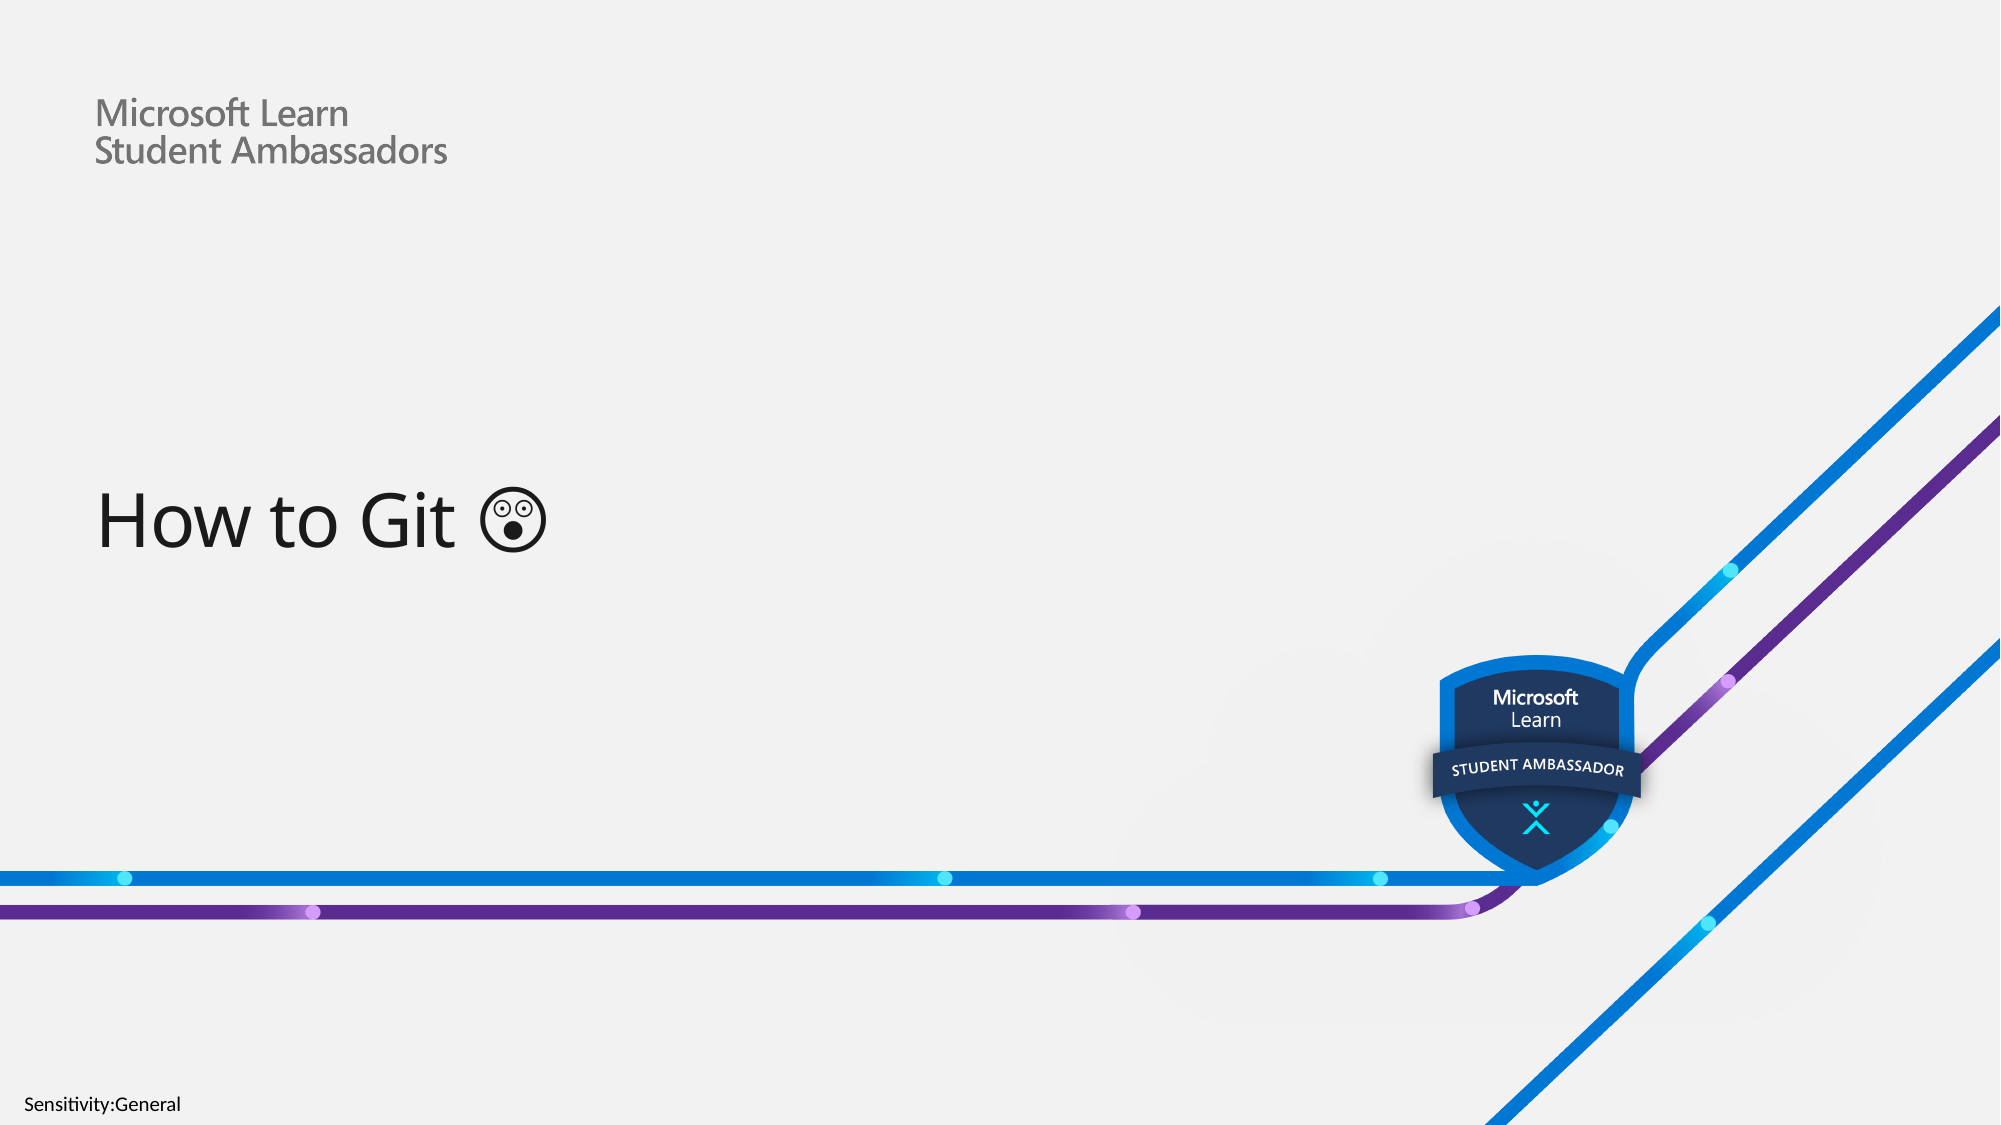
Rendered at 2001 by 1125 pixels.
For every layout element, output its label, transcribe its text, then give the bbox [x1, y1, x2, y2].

title How to Git 😲 [95, 471, 1185, 563]
picture [0, 97, 2000, 1125]
